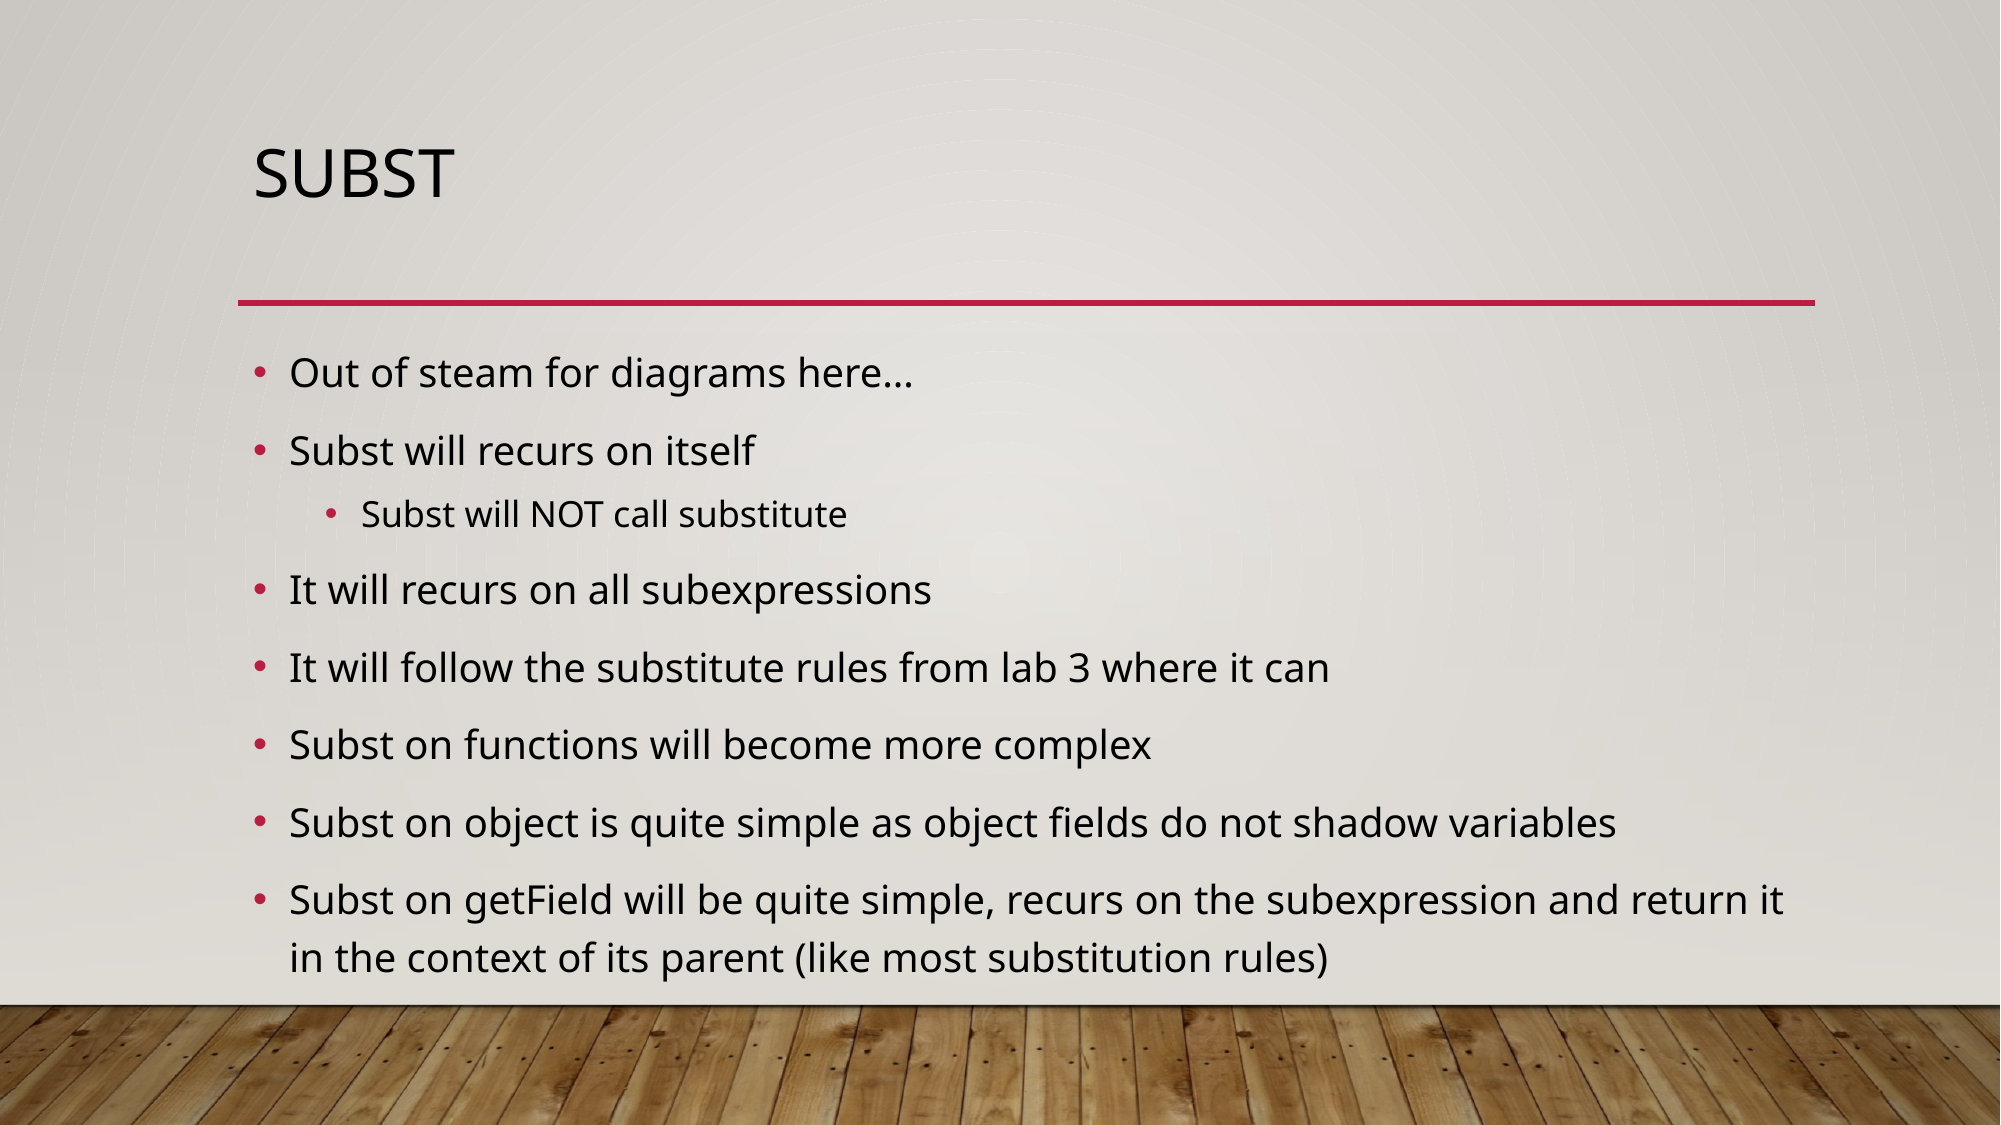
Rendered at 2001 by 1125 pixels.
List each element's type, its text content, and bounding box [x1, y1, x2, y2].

picture [0, 1005, 2000, 1125]
list Out of steam for diagrams here… Subst will recurs on itself Subst will NOT call substitute It will recurs on all subexpressions It will follow the substitute rules from lab 3 where it can Subst on functions will become more complex Subst on object is quite simple as object fields do not shadow variables Subst on getField will be quite simple, recurs on the subexpression and return it in the context of its parent (like most substitution rules) [238, 330, 1814, 994]
title Subst [238, 131, 1814, 305]
